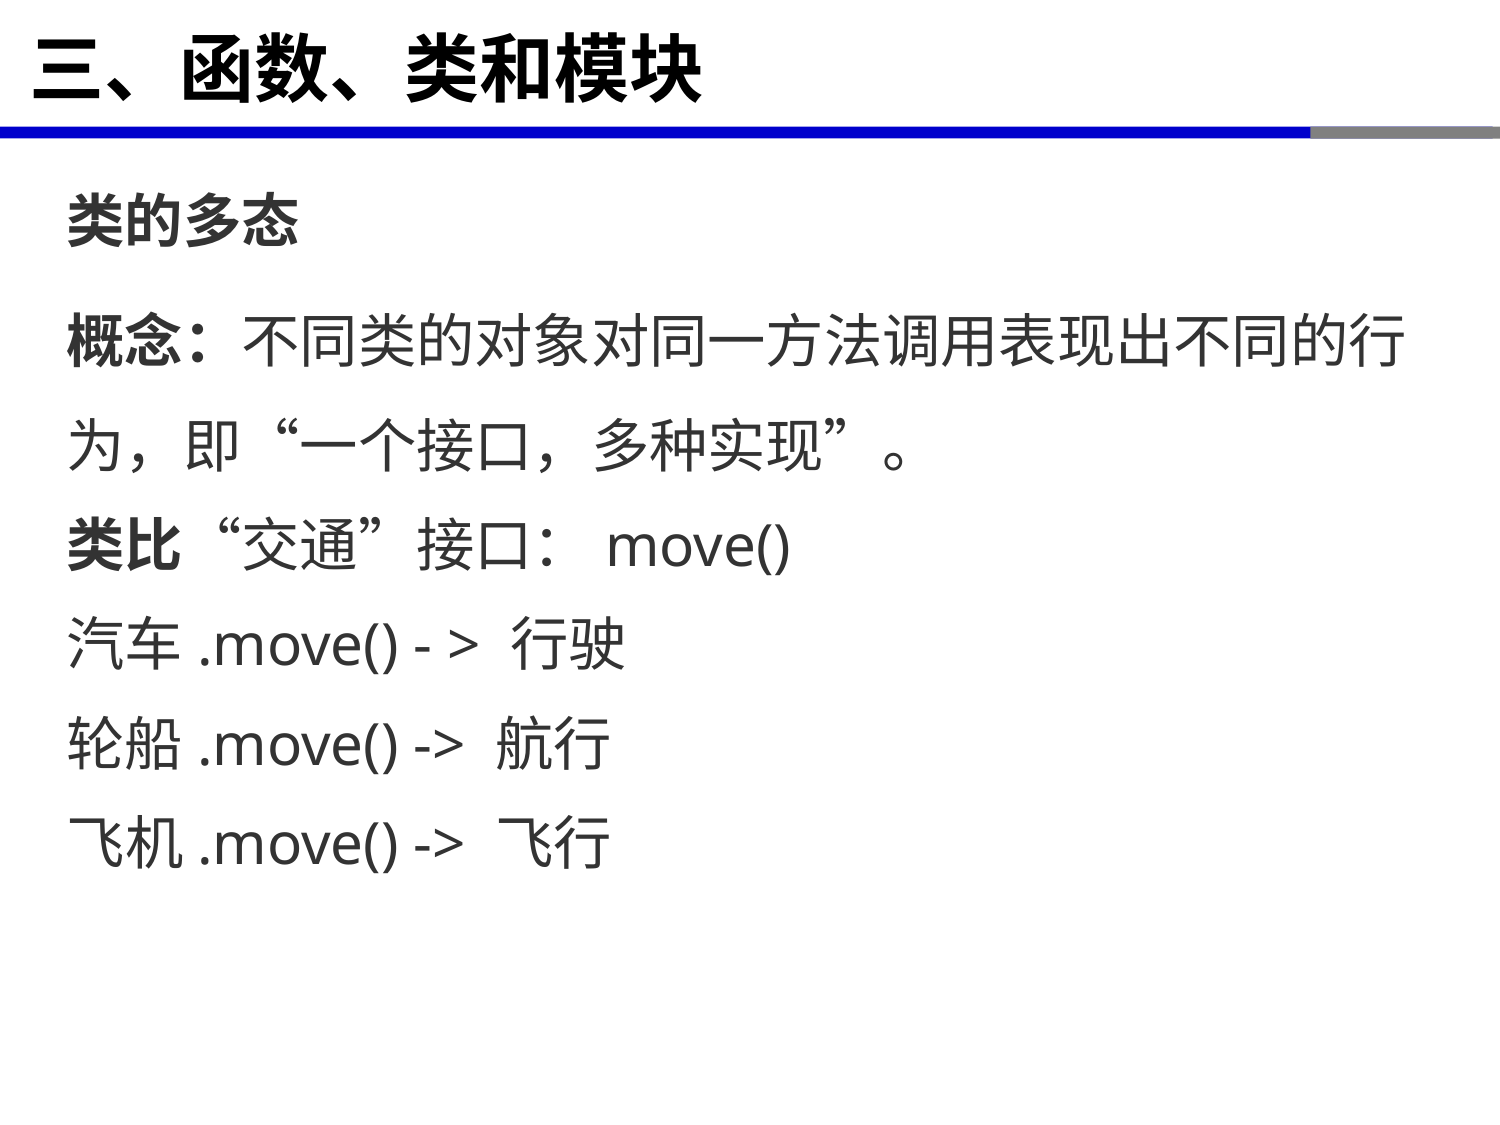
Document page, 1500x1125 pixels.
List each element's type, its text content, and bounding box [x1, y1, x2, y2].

title 三、函数、类和模块 [0, 1, 1479, 132]
text_box 类的多态 [52, 142, 1448, 261]
text_box 概念：不同类的对象对同一方法调用表现出不同的行为，即“一个接口，多种实现”。 类比“交通”接口：move() 汽车.move() - > 行驶 轮船.move() -> 航行 飞机.move() -> 飞行 [52, 261, 1464, 884]
